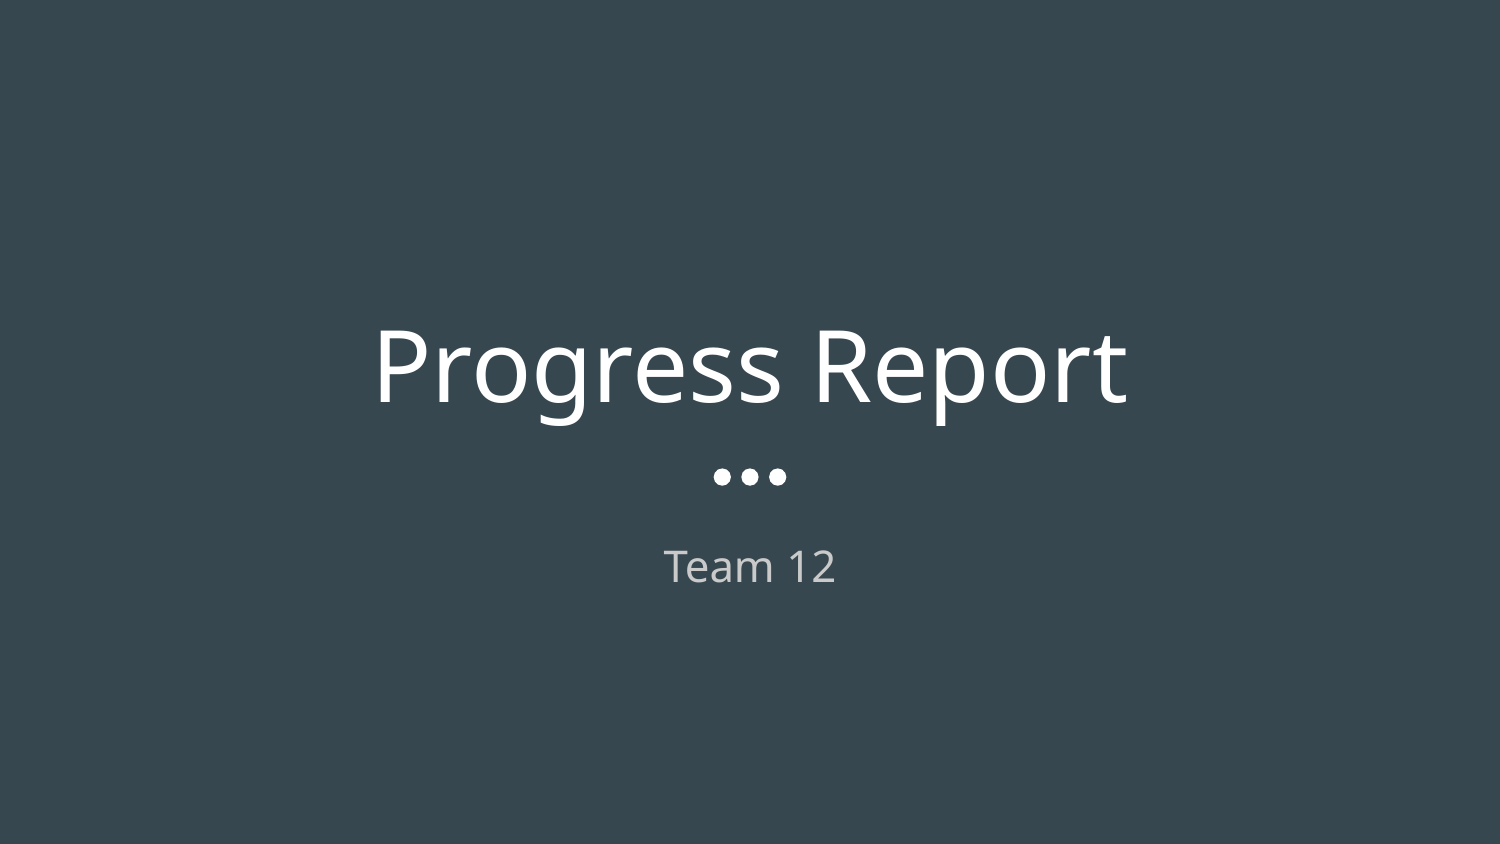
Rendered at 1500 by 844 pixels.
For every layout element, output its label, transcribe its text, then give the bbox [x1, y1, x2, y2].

title Progress Report [110, 162, 1390, 447]
subtitle Team 12 [110, 520, 1390, 651]
